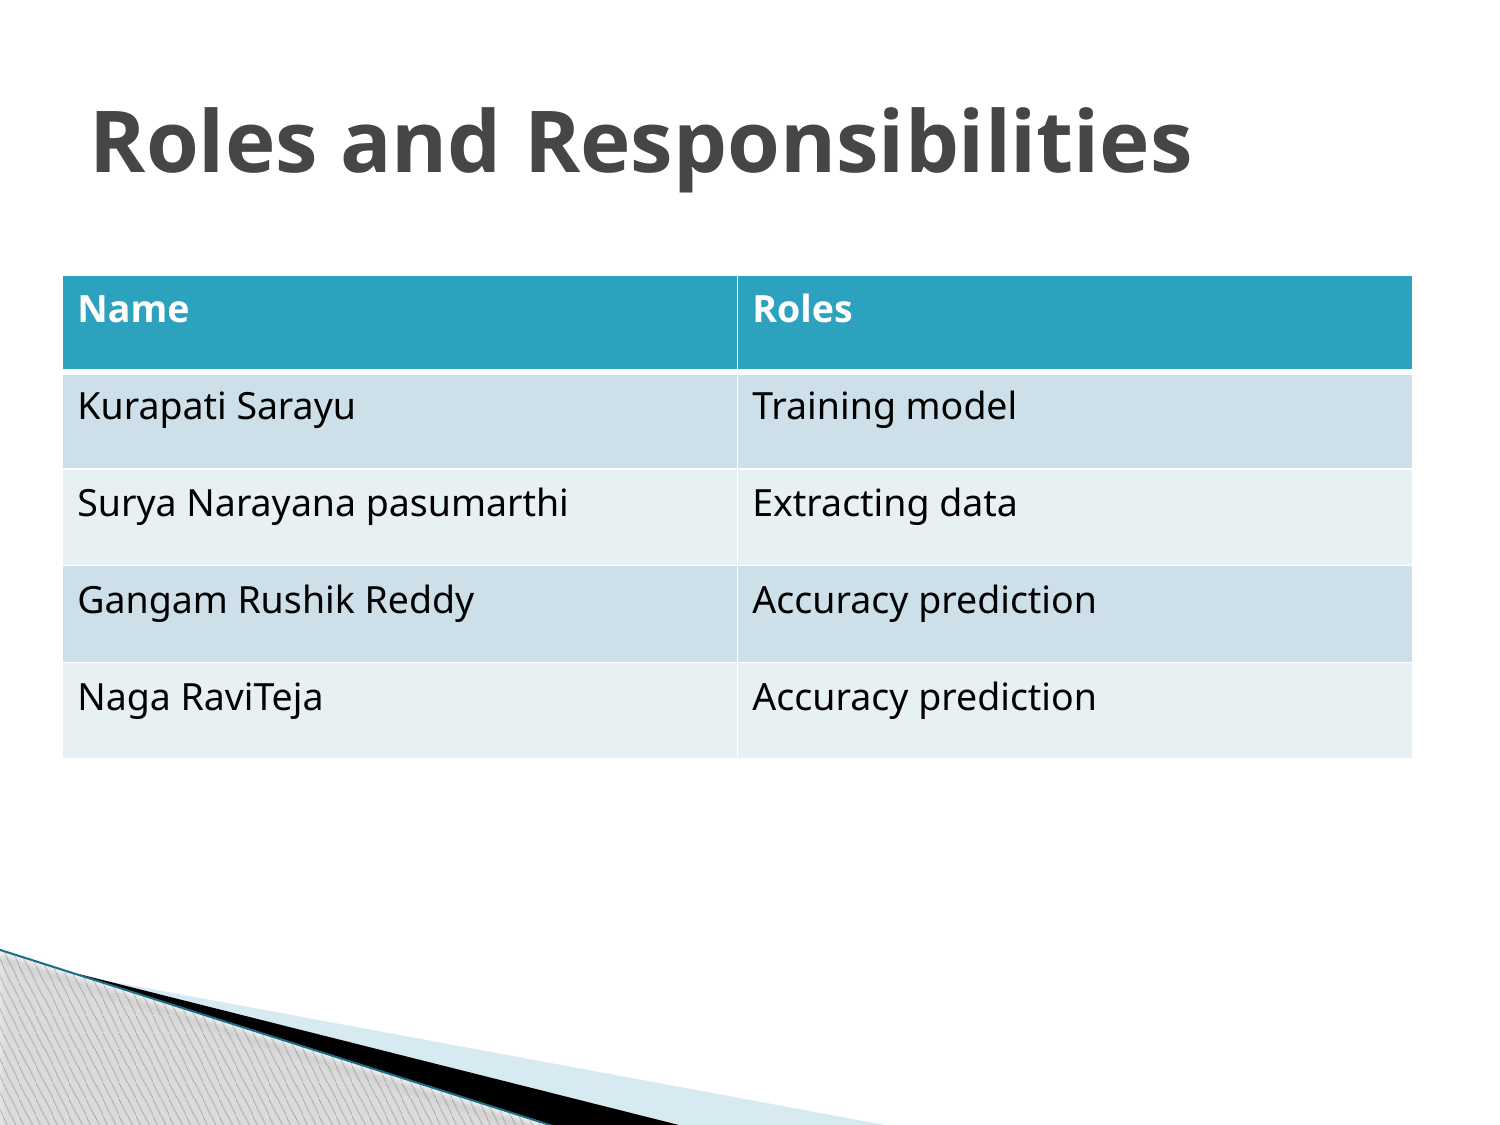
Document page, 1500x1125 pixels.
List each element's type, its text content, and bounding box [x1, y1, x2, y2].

table_cell Gangam Rushik Reddy [63, 566, 737, 662]
table_cell Training model [738, 375, 1412, 468]
table_header Name [63, 276, 737, 369]
table_cell Accuracy prediction [738, 566, 1412, 662]
table_cell Surya Narayana pasumarthi [63, 470, 737, 565]
table_cell Accuracy prediction [738, 663, 1412, 758]
table_cell Kurapati Sarayu [63, 375, 737, 468]
title Roles and Responsibilities [75, 45, 1425, 233]
table_cell Naga RaviTeja [63, 663, 737, 758]
table_header Roles [738, 276, 1412, 369]
table_cell Extracting data [738, 470, 1412, 565]
